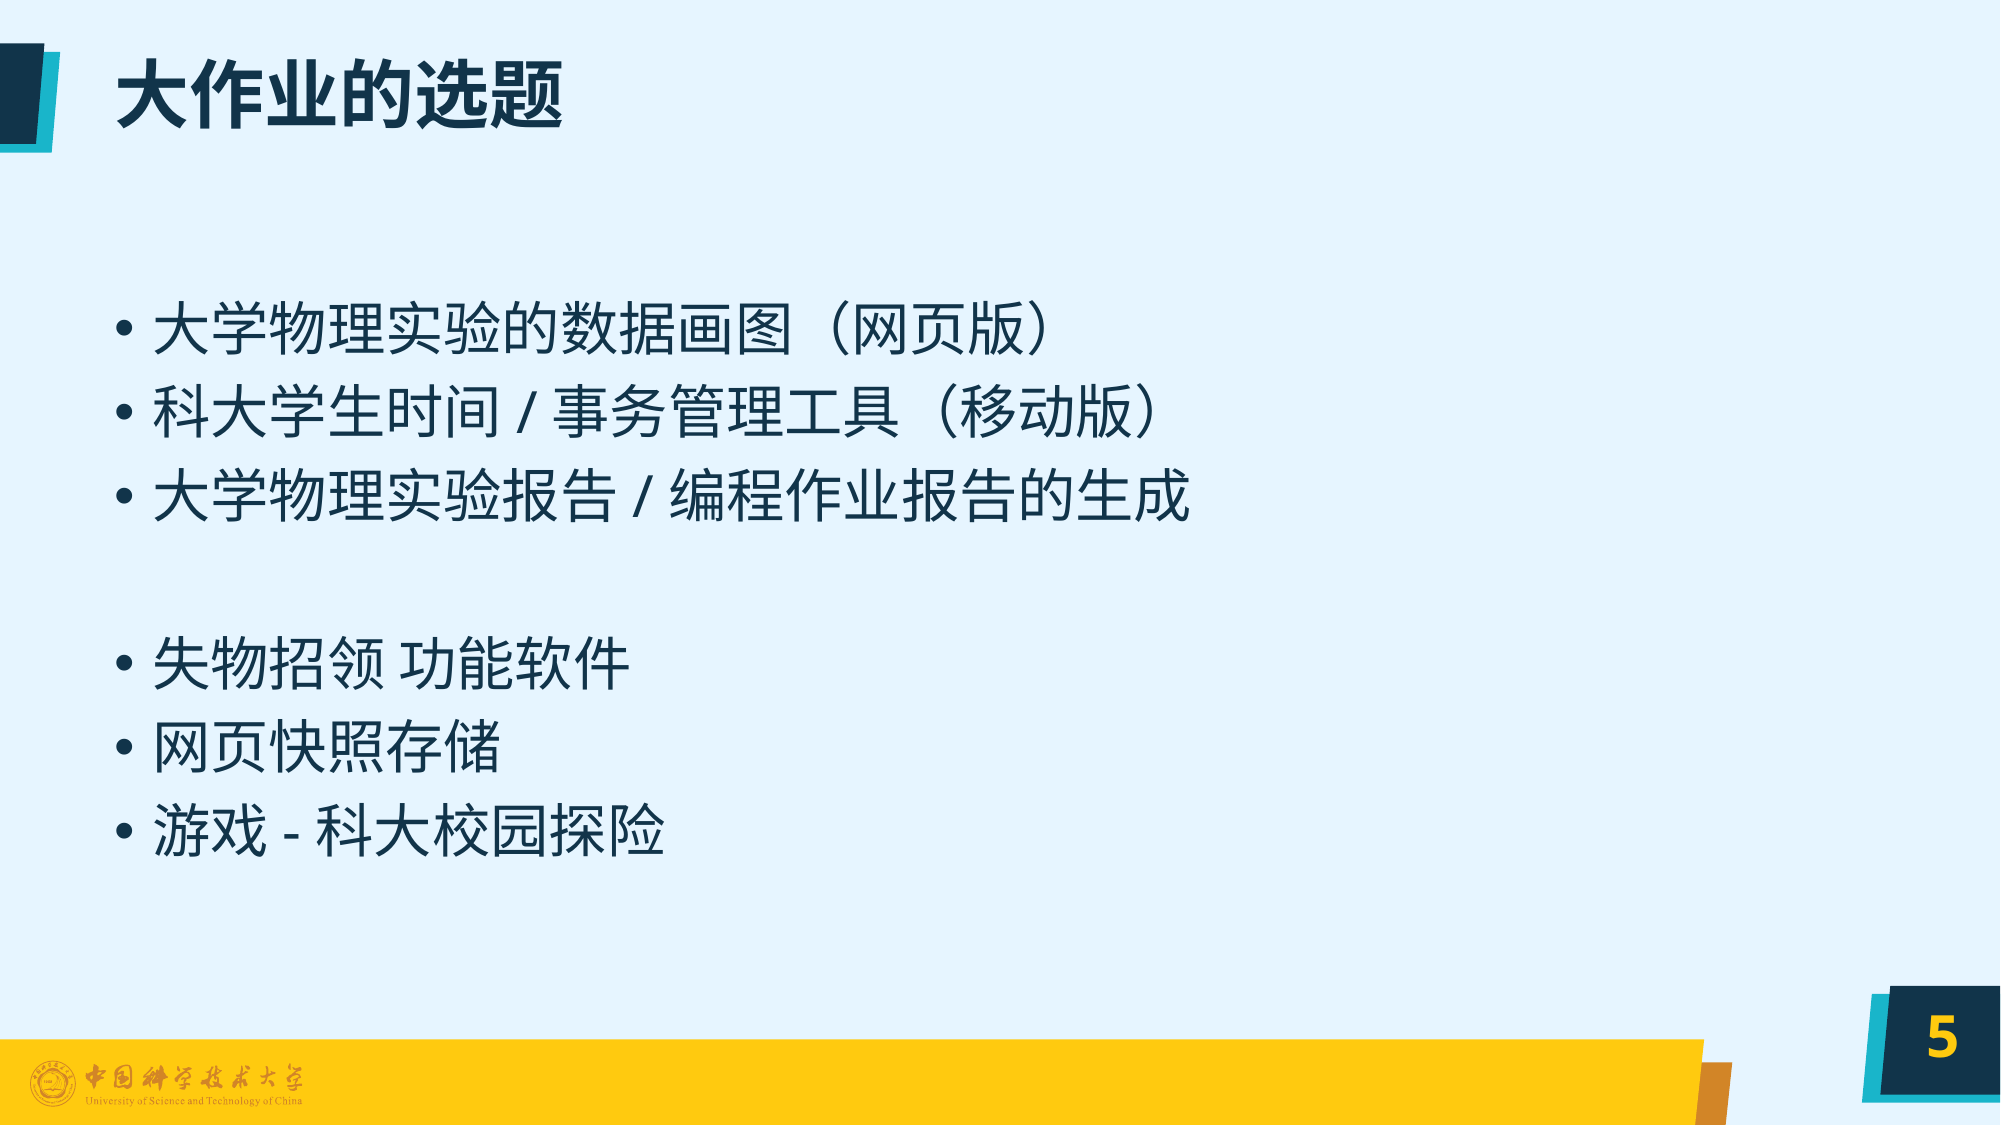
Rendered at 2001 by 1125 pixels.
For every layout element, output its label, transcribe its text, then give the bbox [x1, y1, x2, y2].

slide_number 5 [1898, 993, 1989, 1084]
title 大作业的选题 [99, 43, 1863, 153]
list 大学物理实验的数据画图（网页版） 科大学生时间/事务管理工具（移动版） 大学物理实验报告/编程作业报告的生成 失物招领 功能软件 网页快照存储 游戏-科大校园探险 [99, 201, 1862, 973]
